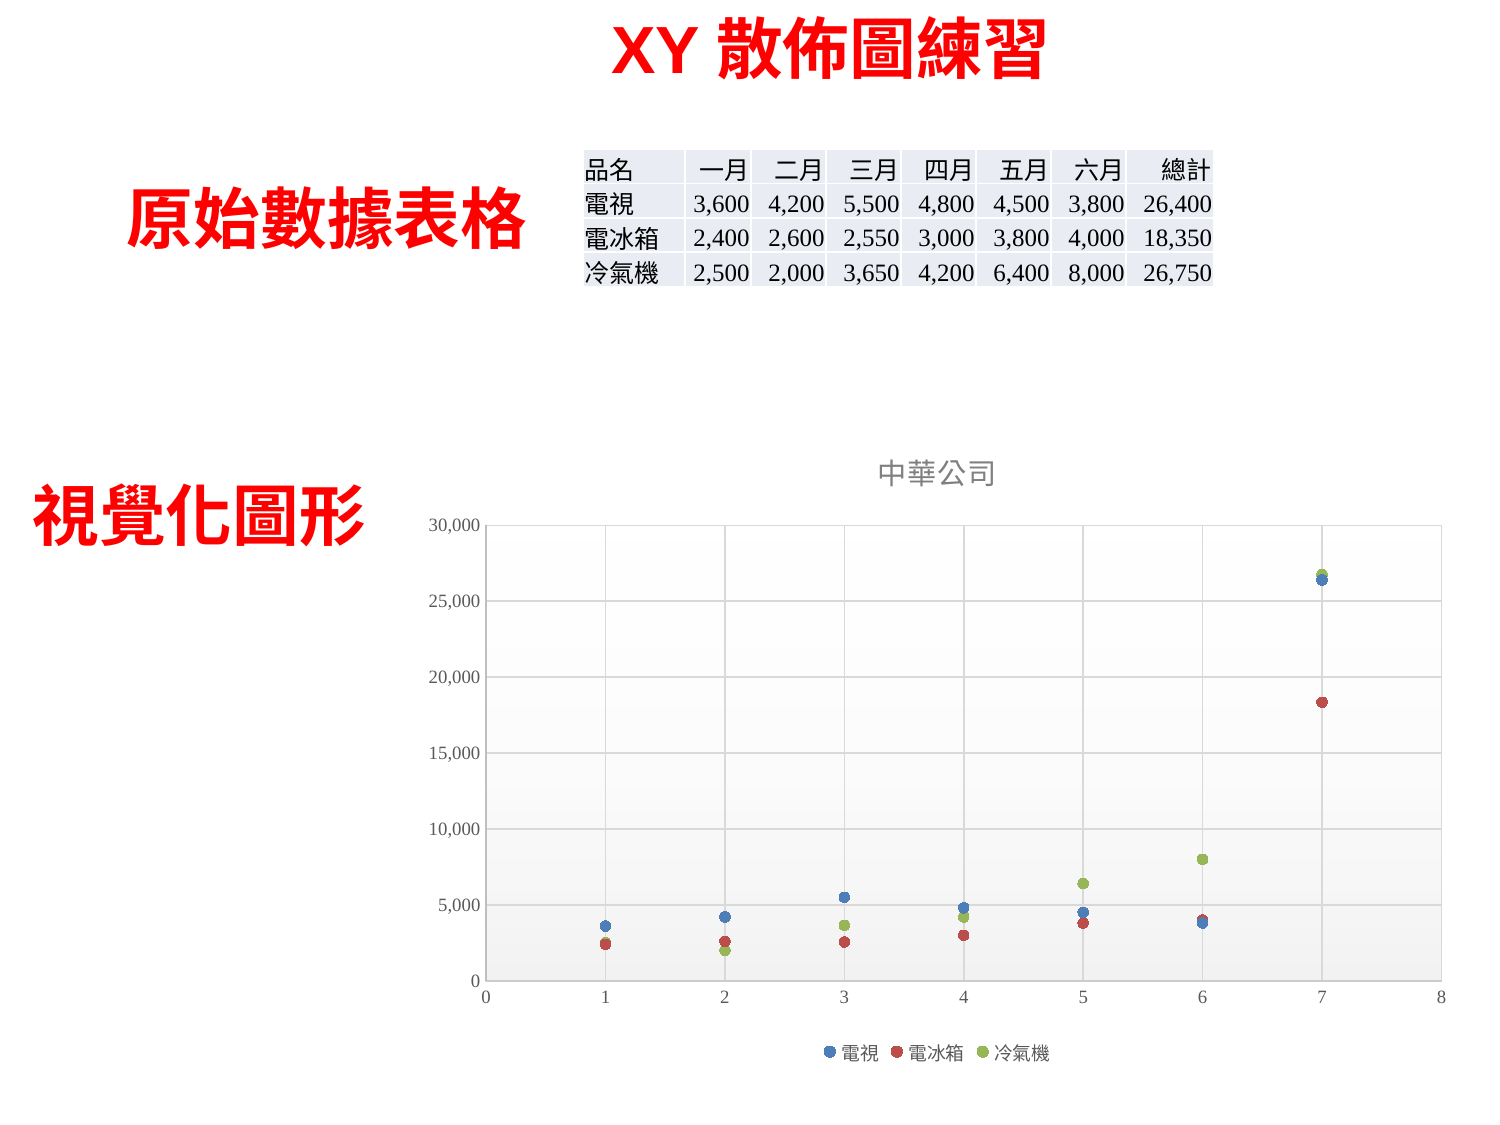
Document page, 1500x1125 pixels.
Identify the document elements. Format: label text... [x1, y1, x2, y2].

table_cell 4,200 [752, 184, 825, 217]
table_header 四月 [902, 150, 975, 183]
table_header 六月 [1052, 150, 1125, 183]
table_cell 26,750 [1127, 253, 1213, 286]
table_cell 冷氣機 [584, 253, 684, 286]
table_cell 2,550 [827, 219, 900, 251]
table_cell 4,500 [977, 184, 1050, 217]
table_cell 3,800 [977, 219, 1050, 251]
text_box 原始數據表格 [112, 169, 561, 265]
table_header 三月 [827, 150, 900, 183]
table_cell 3,650 [827, 253, 900, 286]
table_cell 26,400 [1127, 184, 1213, 217]
table_header 二月 [752, 150, 825, 183]
table_header 一月 [686, 150, 750, 183]
table_cell 2,400 [686, 219, 750, 251]
table_header 五月 [977, 150, 1050, 183]
table_cell 5,500 [827, 184, 900, 217]
table_cell 3,800 [1052, 184, 1125, 217]
table_cell 電冰箱 [584, 219, 684, 251]
table_cell 2,600 [752, 219, 825, 251]
text_box XY散佈圖練習 [596, 0, 1341, 95]
table_cell 3,000 [902, 219, 975, 251]
chart [407, 420, 1468, 1072]
table_cell 3,600 [686, 184, 750, 217]
table_cell 8,000 [1052, 253, 1125, 286]
table_cell 電視 [584, 184, 684, 217]
table_cell 4,000 [1052, 219, 1125, 251]
table_cell 6,400 [977, 253, 1050, 286]
table_cell 4,200 [902, 253, 975, 286]
table_cell 2,000 [752, 253, 825, 286]
table_cell 2,500 [686, 253, 750, 286]
table_header 品名 [584, 150, 684, 183]
table_cell 4,800 [902, 184, 975, 217]
table_cell 18,350 [1127, 219, 1213, 251]
table_header 總計 [1127, 150, 1213, 183]
text_box 視覺化圖形 [17, 466, 402, 562]
